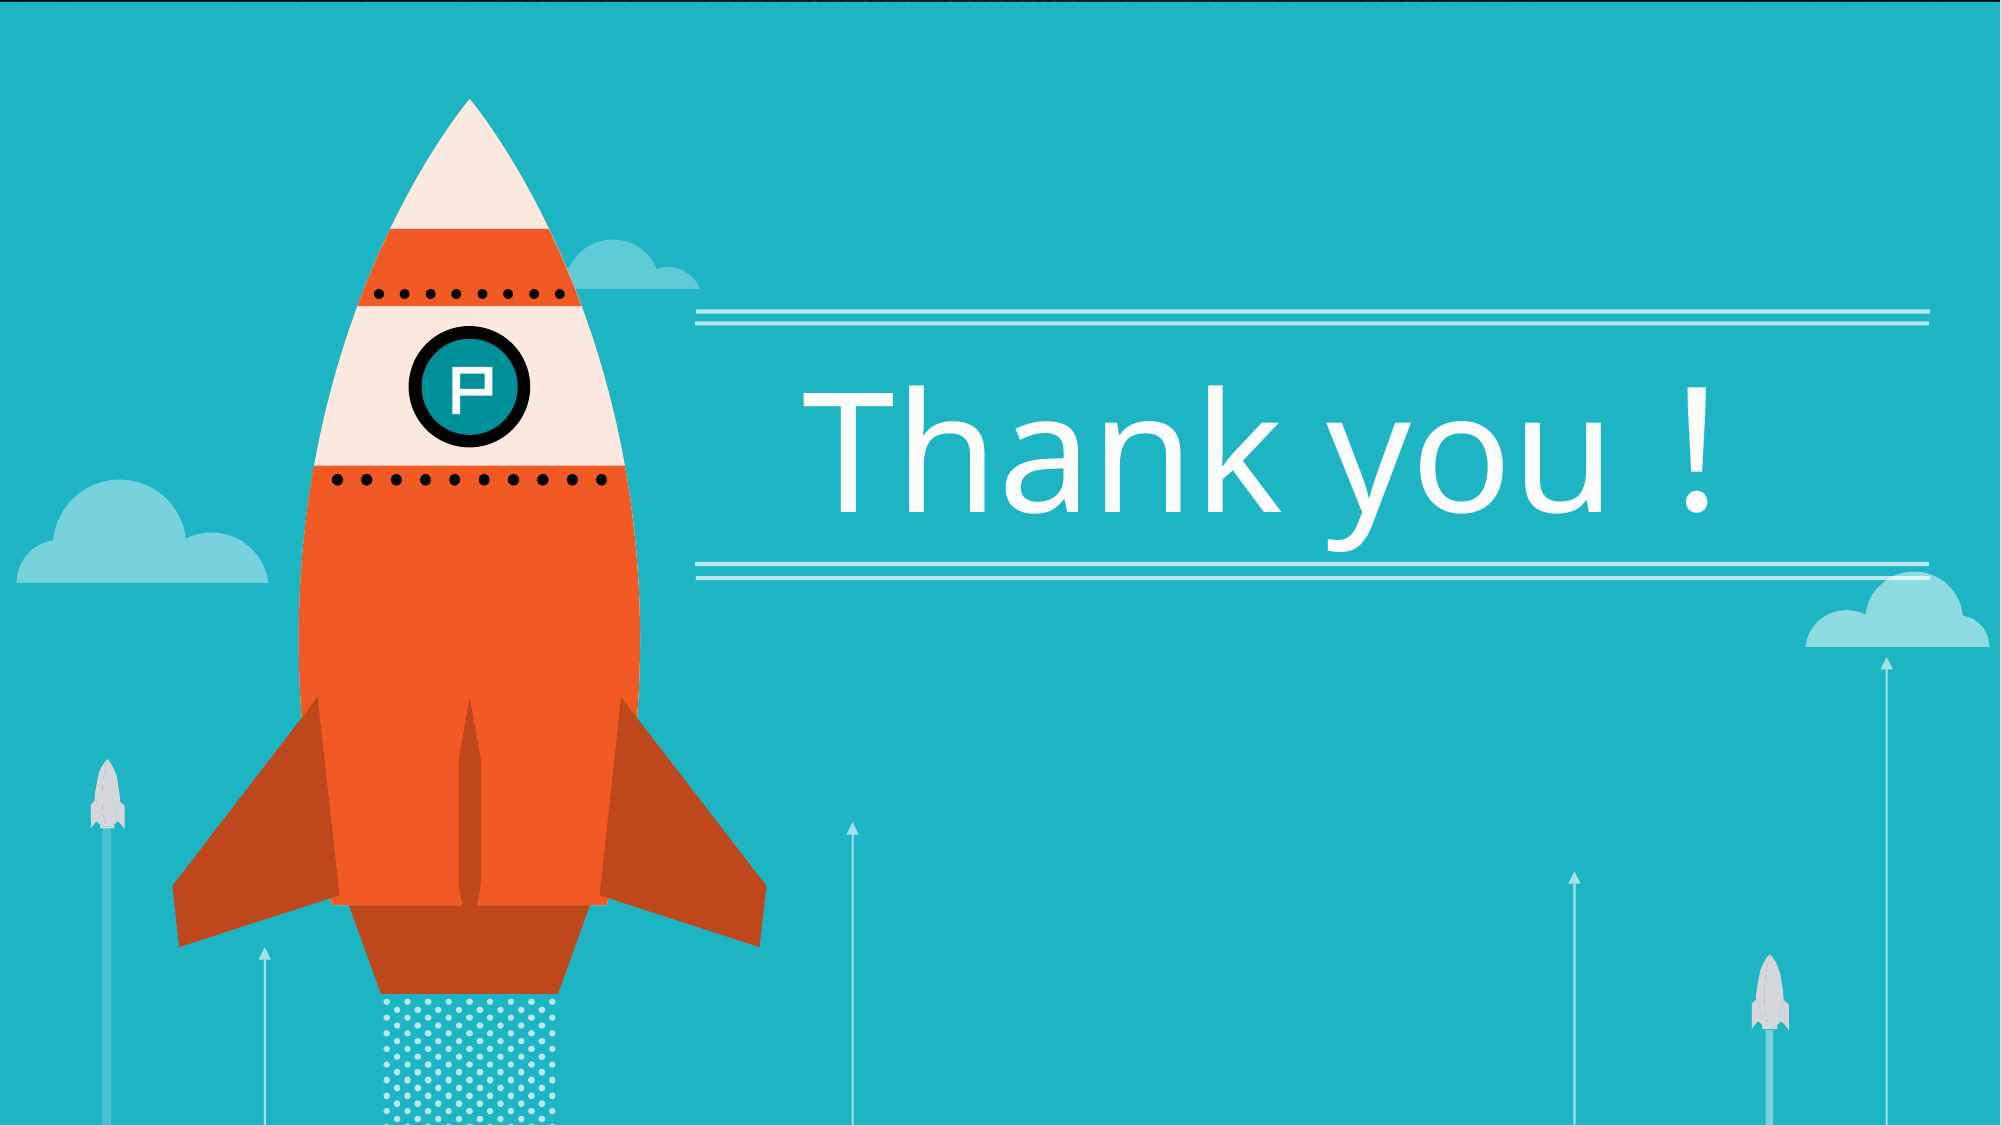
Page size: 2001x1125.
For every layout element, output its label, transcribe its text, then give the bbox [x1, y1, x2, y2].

text_box Thank you！ [787, 338, 1838, 554]
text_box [1751, 954, 1789, 1125]
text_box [90, 759, 125, 1125]
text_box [172, 99, 767, 1125]
text_box [0, 1, 2000, 1125]
text_box [1805, 571, 1990, 647]
picture [0, 0, 2001, 1125]
text_box [16, 479, 172, 583]
